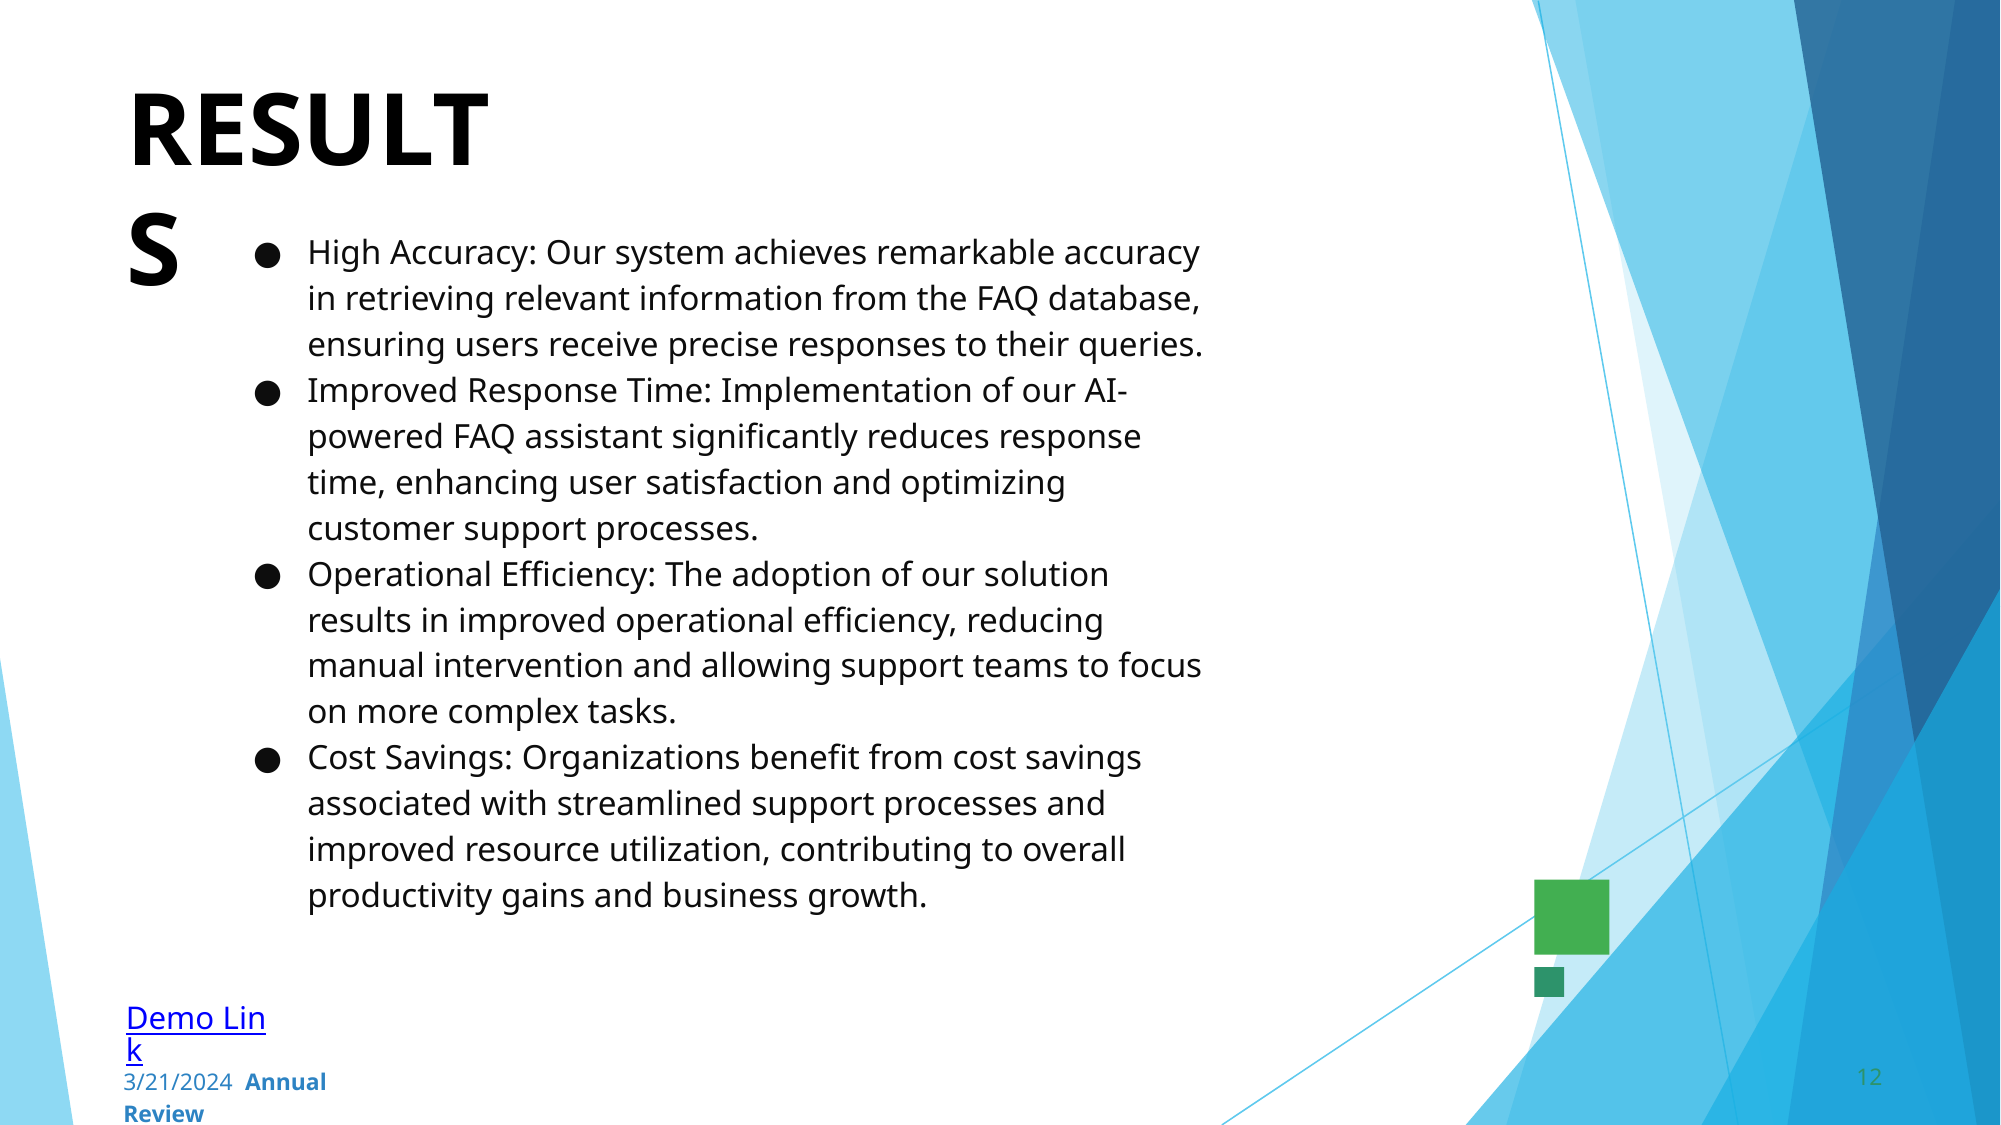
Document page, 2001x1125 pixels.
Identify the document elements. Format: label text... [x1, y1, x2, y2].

text_box [1534, 879, 1610, 955]
text_box 3/21/2024 Annual Review [123, 1063, 415, 1125]
text_box [1534, 967, 1565, 997]
text_box High Accuracy: Our system achieves remarkable accuracy in retrieving relevant information from the FAQ database, ensuring users receive precise responses to their queries. Improved Response Time: Implementation of our AI-powered FAQ assistant significantly reduces response time, enhancing user satisfaction and optimizing customer support processes. Operational Efficiency: The adoption of our solution results in improved operational efficiency, reducing manual intervention and allowing support teams to focus on more complex tasks. Cost Savings: Organizations benefit from cost savings associated with streamlined support processes and improved resource utilization, contributing to overall productivity gains and business growth. [217, 210, 1227, 751]
text_box Demo Link [123, 996, 276, 1042]
title RESULTS [123, 63, 524, 306]
text_box 12 [1849, 1061, 1888, 1095]
